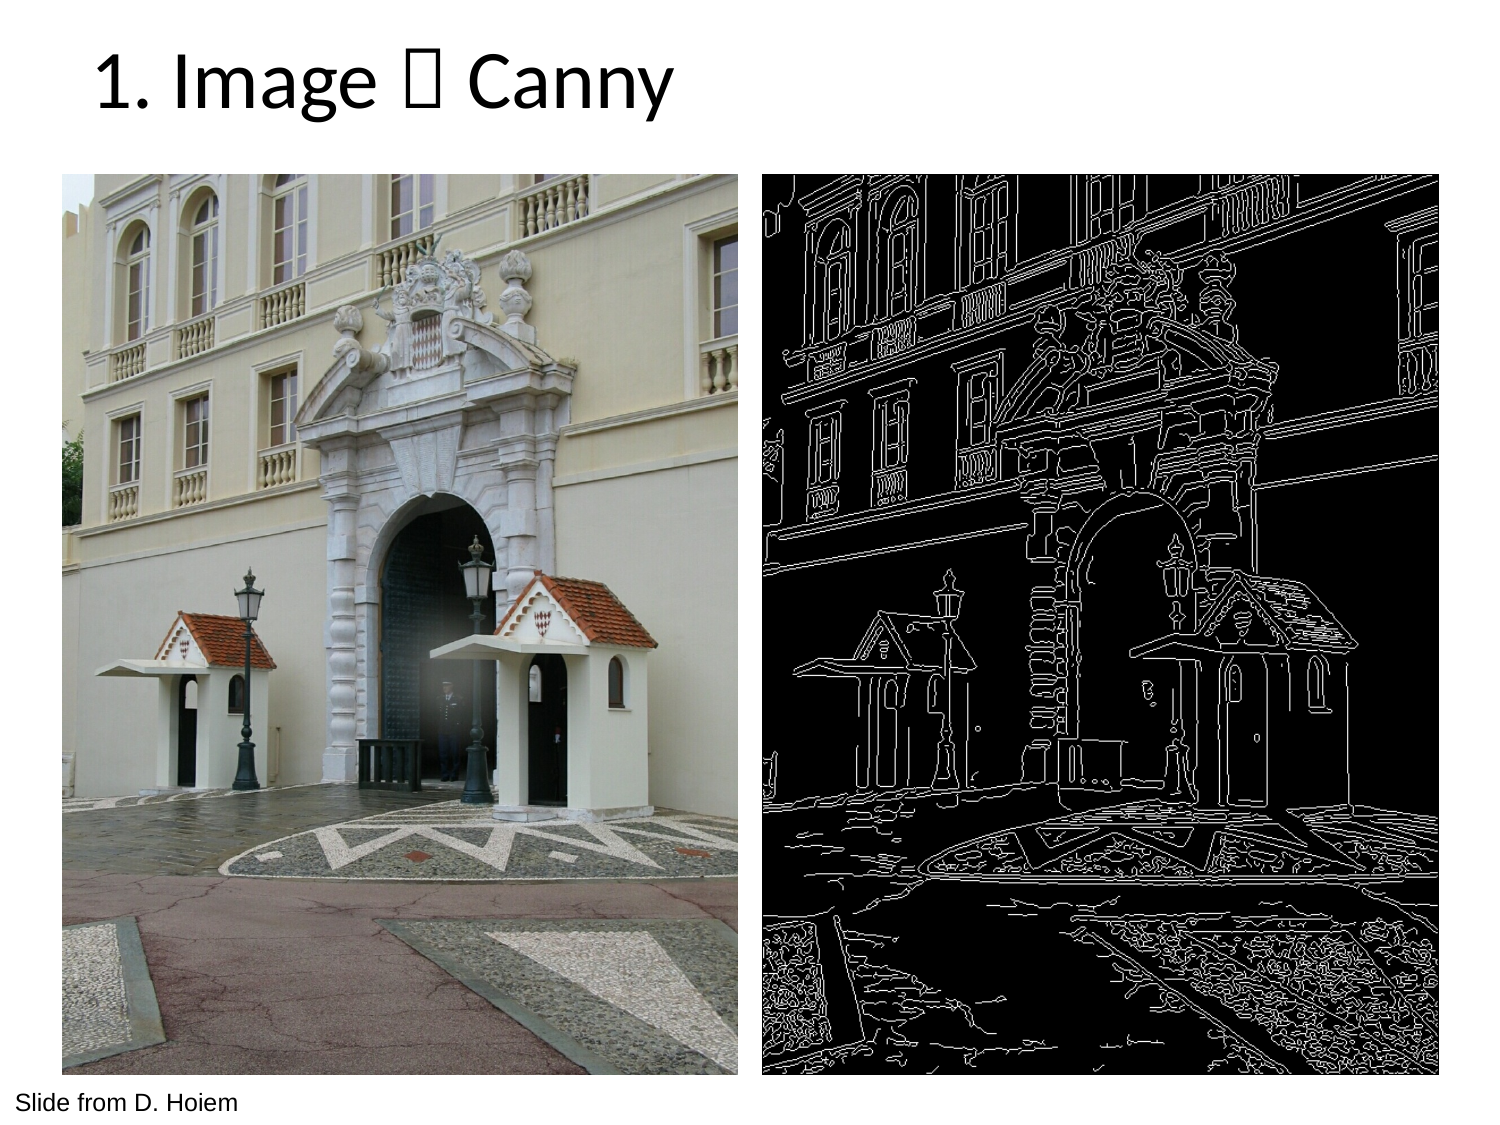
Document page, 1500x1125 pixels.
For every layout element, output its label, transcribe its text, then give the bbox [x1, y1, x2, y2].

picture [762, 174, 1439, 1076]
picture [62, 174, 738, 1076]
text_box Slide from D. Hoiem [0, 1079, 288, 1125]
title 1. Image  Canny [74, 0, 1426, 151]
